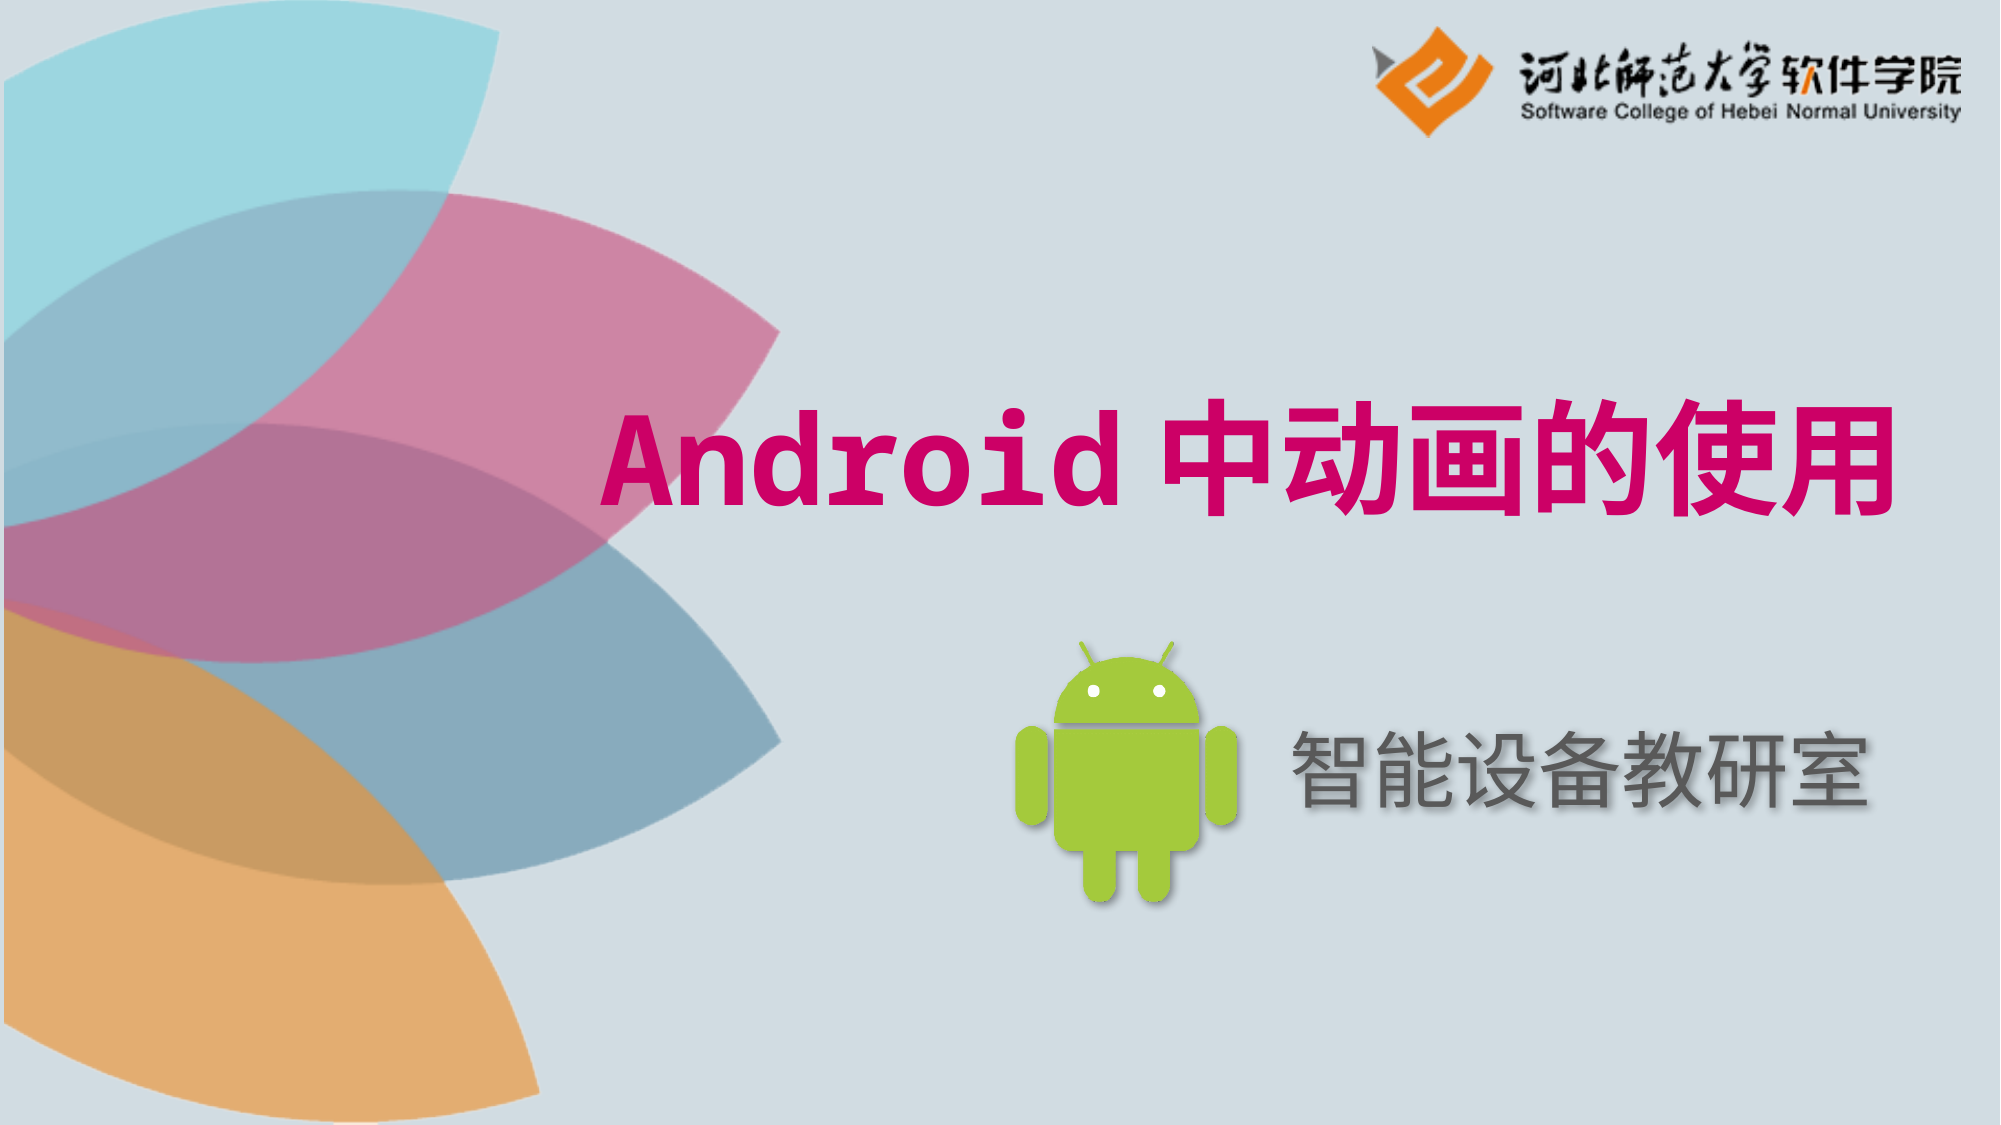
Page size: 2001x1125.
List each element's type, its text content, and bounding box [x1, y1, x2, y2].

title Android中动画的使用 [503, 373, 2000, 642]
picture [1015, 642, 1237, 902]
picture [1372, 26, 1961, 138]
picture [4, 0, 784, 1125]
